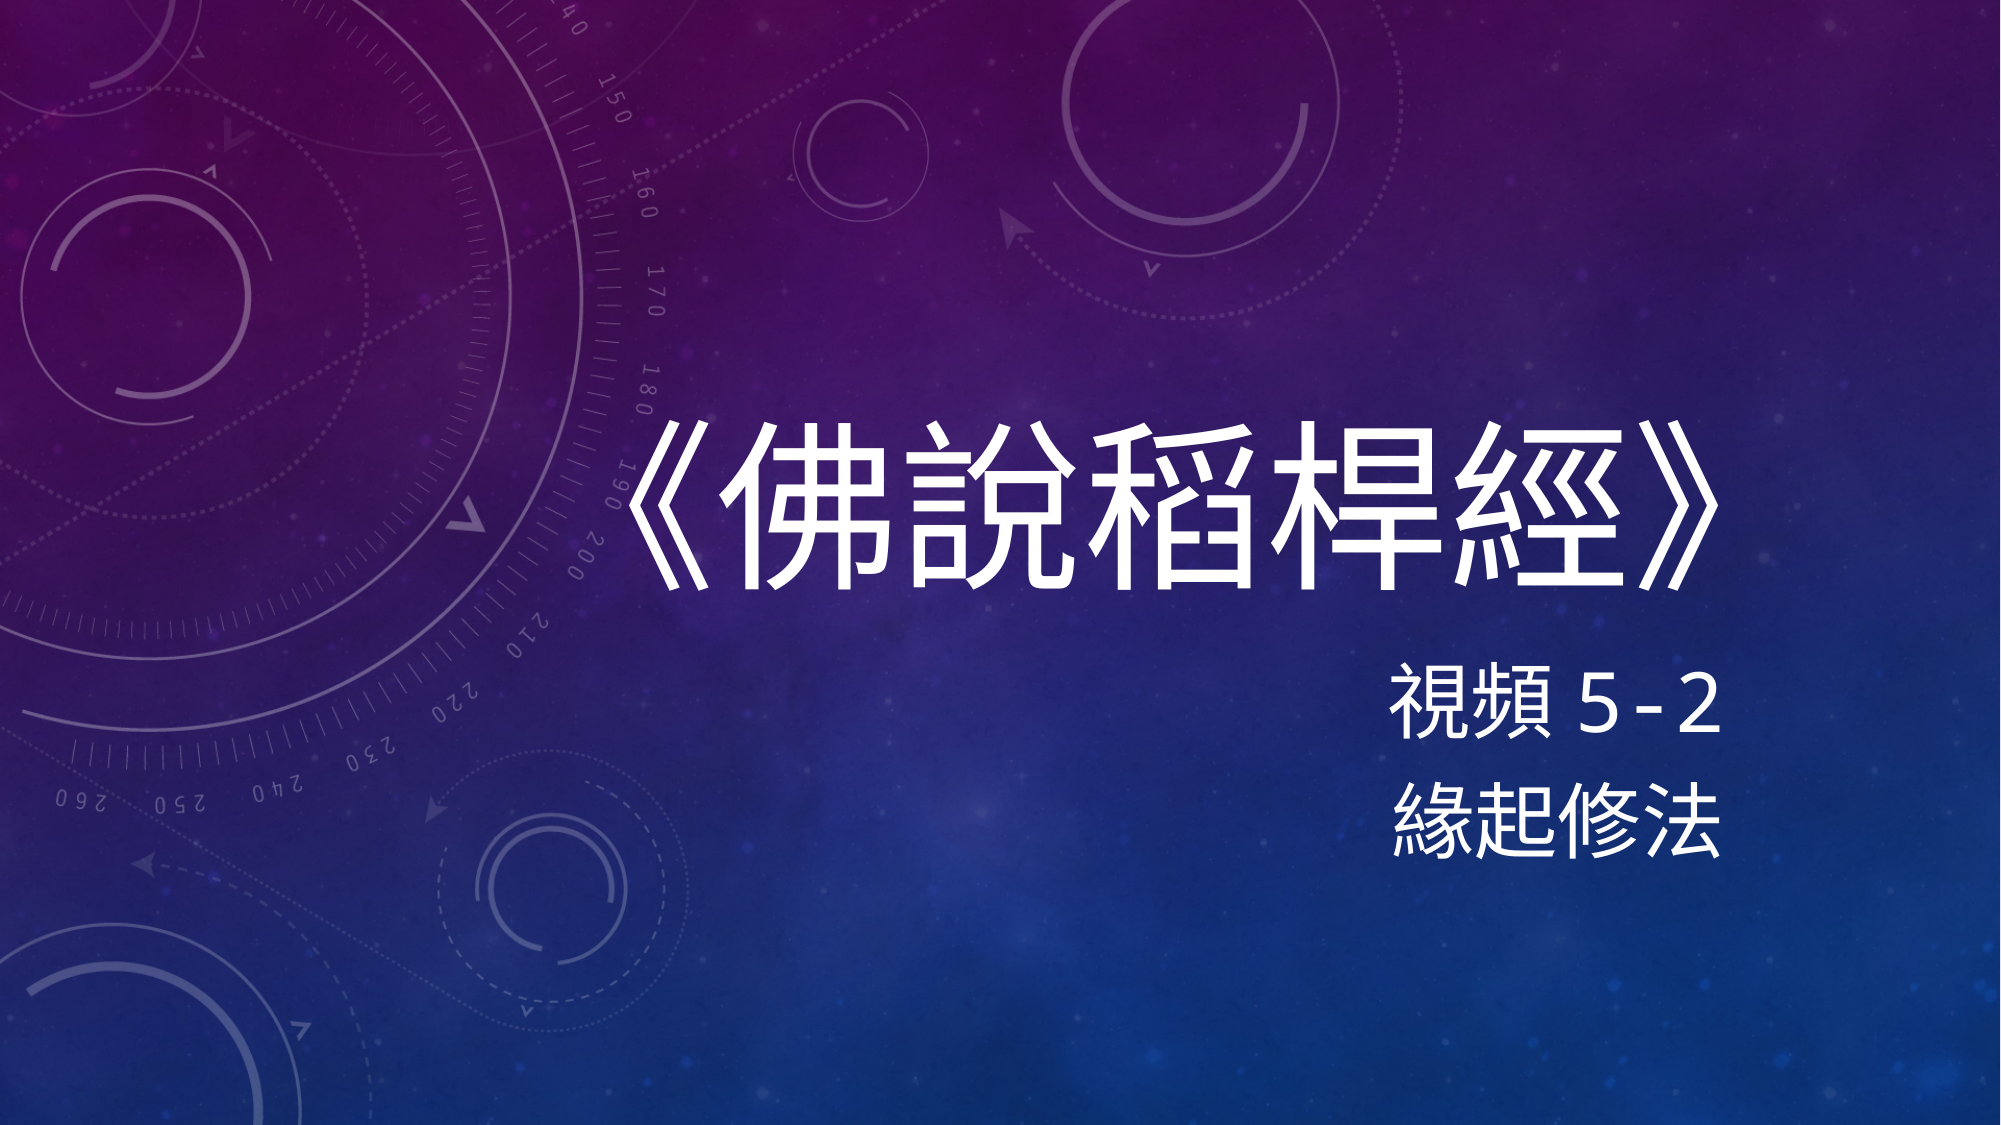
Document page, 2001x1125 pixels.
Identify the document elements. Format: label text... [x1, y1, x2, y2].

title 《佛說稻桿經》 [410, 222, 1831, 620]
picture [0, 0, 2001, 1125]
subtitle 視頻5-2 緣起修法 [502, 641, 1740, 924]
